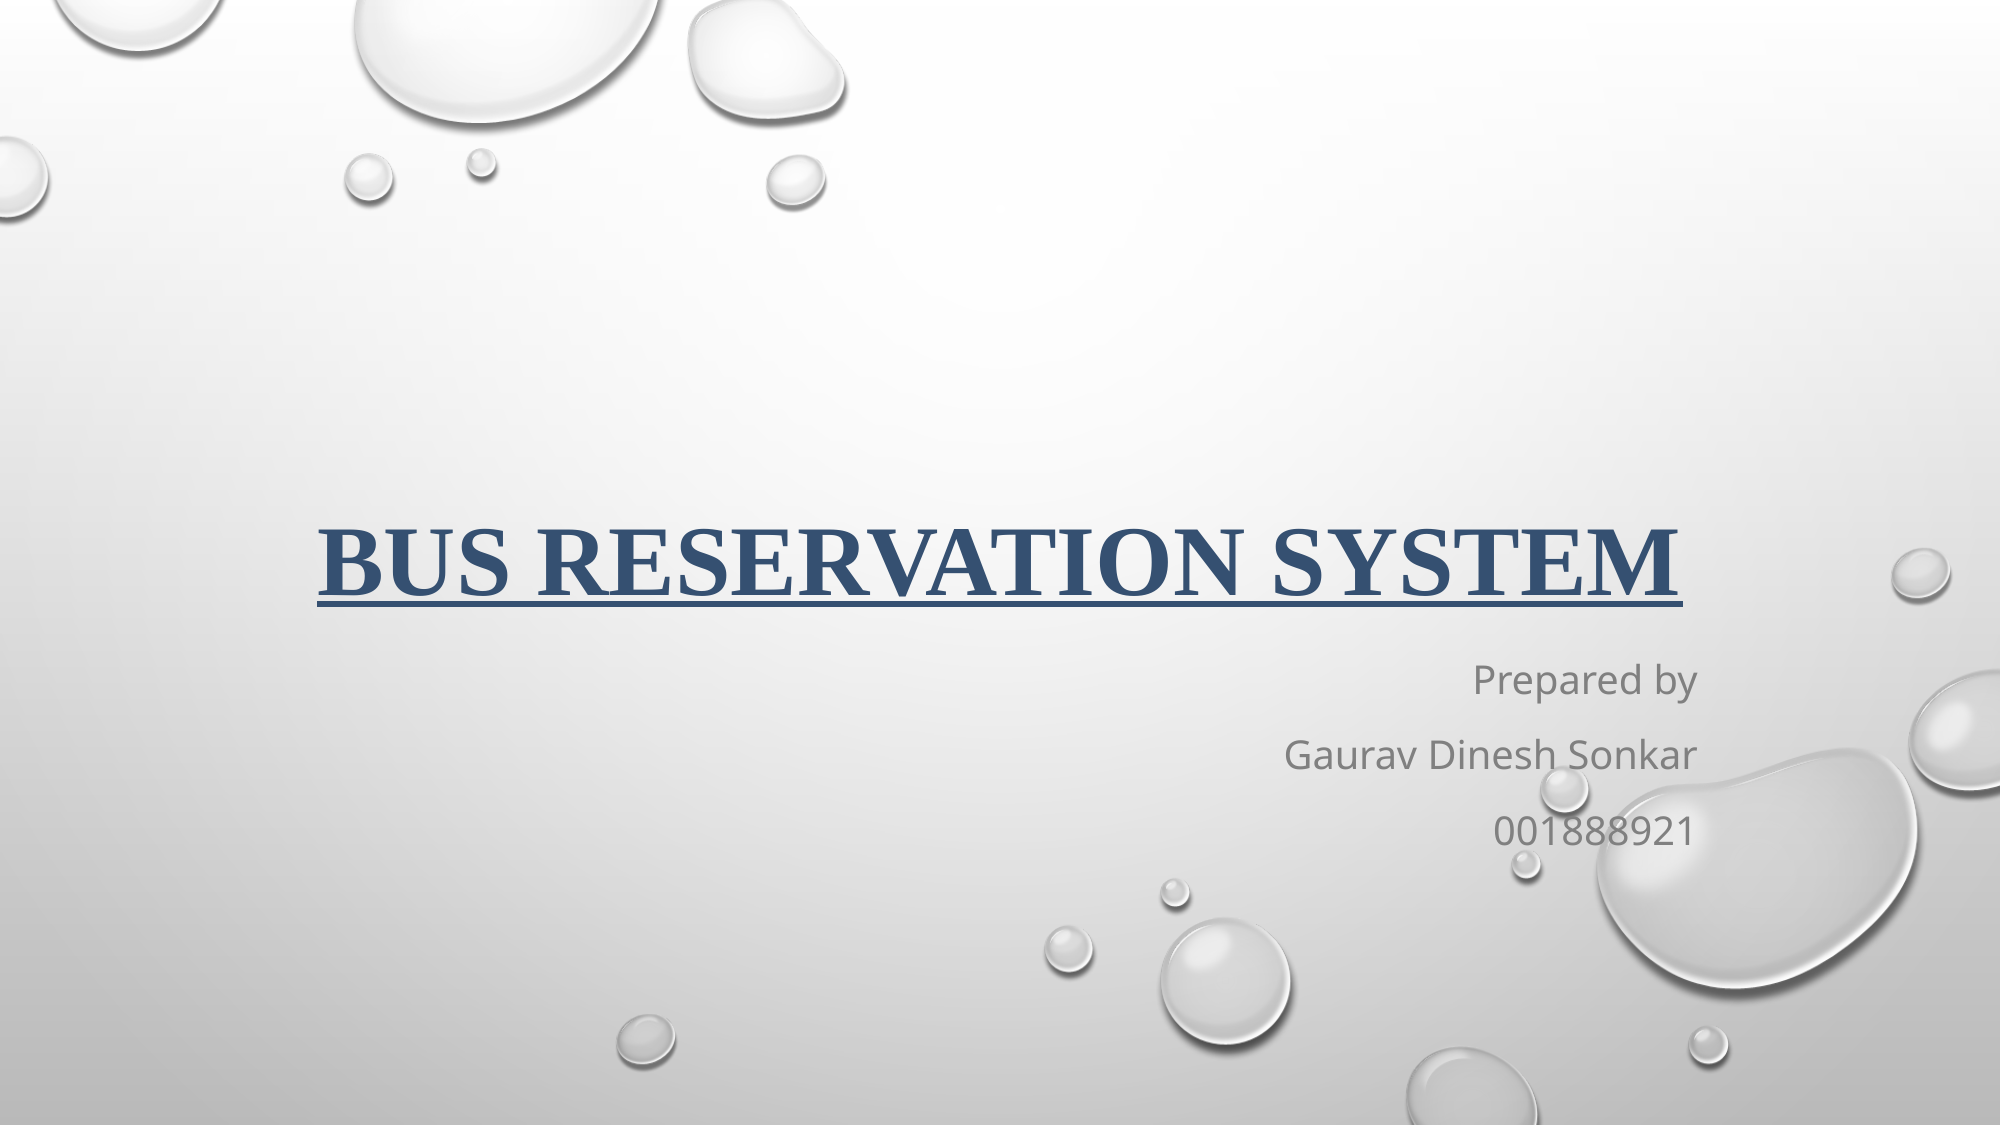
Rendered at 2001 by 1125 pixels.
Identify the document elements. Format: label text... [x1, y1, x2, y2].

title BUS RESERVATION SYSTEM [287, 213, 1713, 625]
subtitle Prepared by Gaurav Dinesh Sonkar 001888921 [287, 637, 1713, 863]
picture [0, 0, 2000, 1125]
